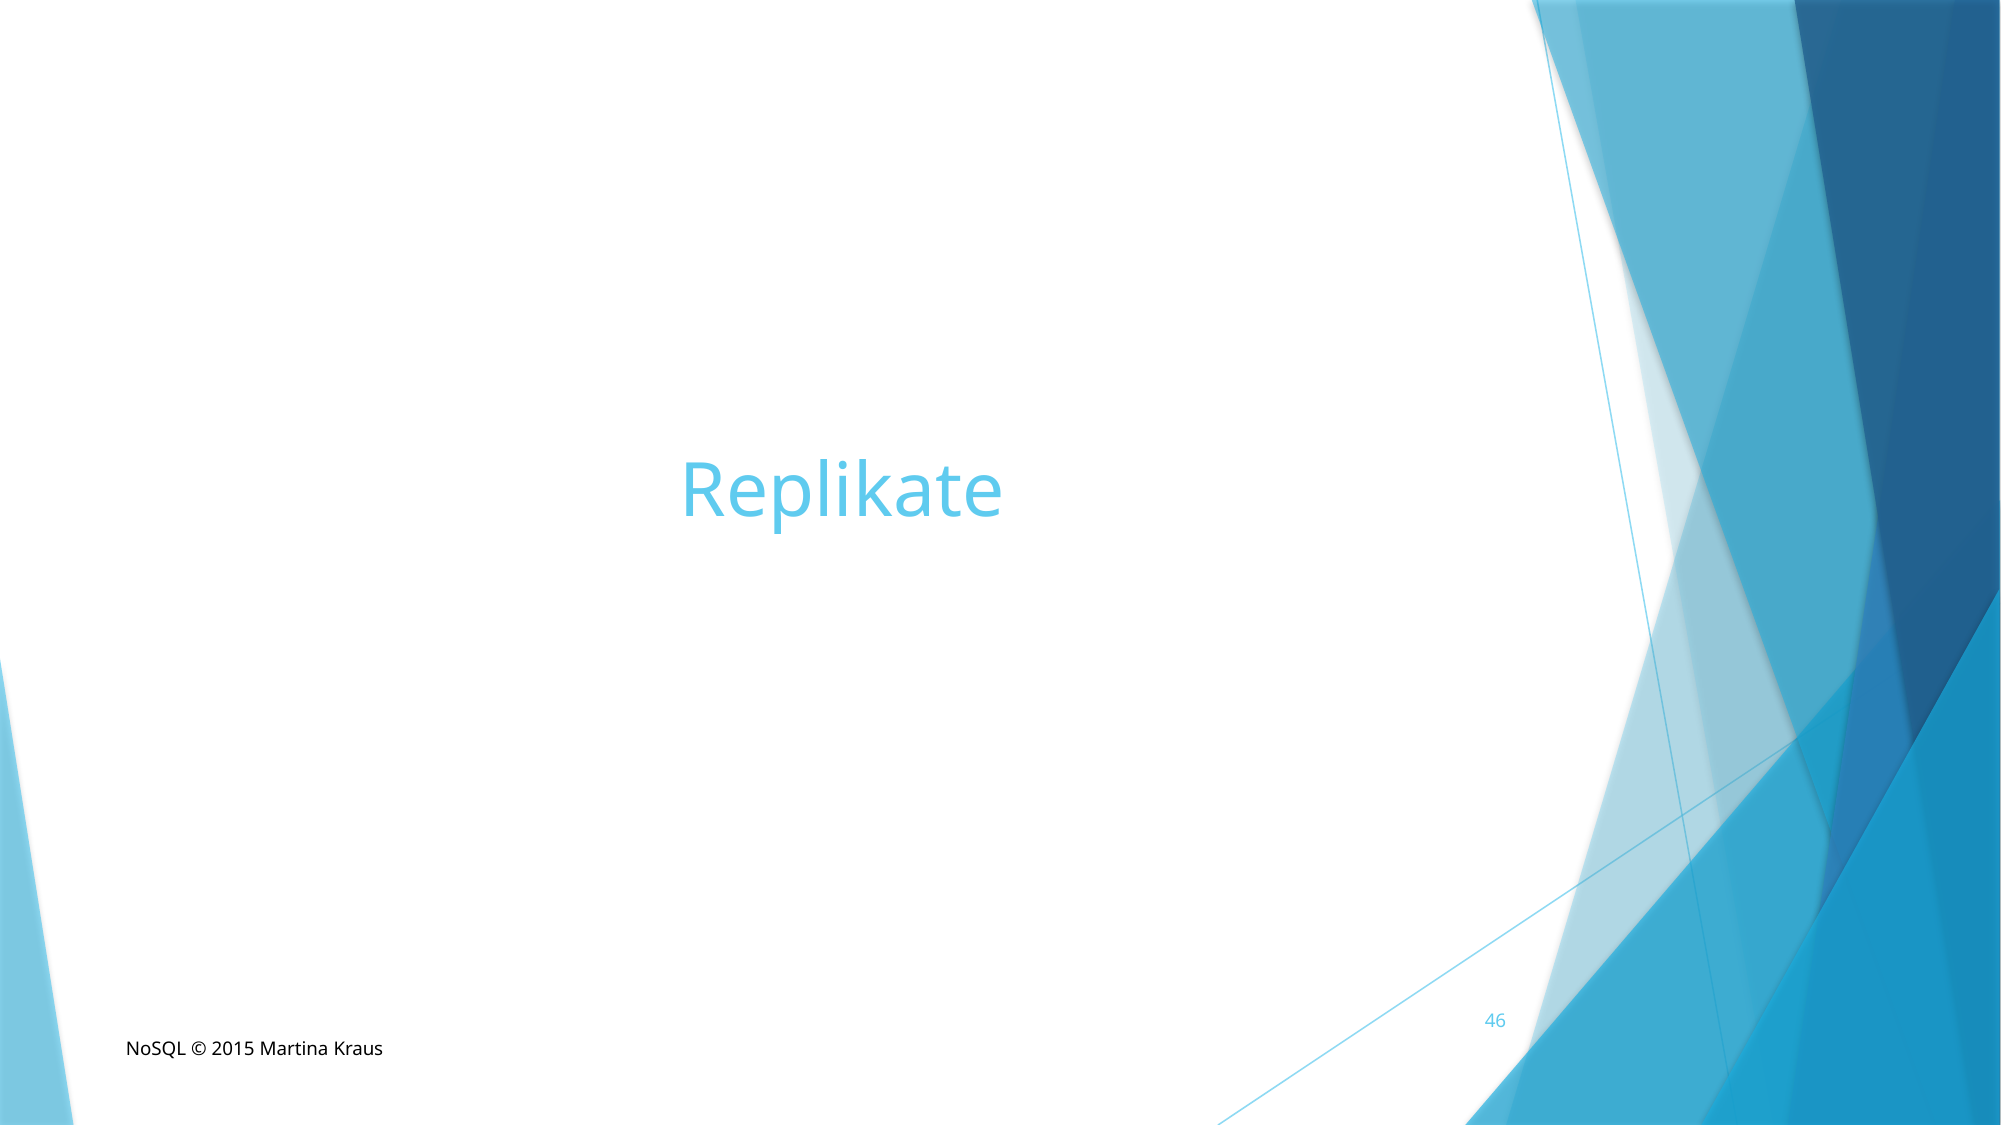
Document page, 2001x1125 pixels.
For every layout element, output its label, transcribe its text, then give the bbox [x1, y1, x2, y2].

title Replikate [136, 434, 1548, 652]
footer NoSQL © 2015 Martina Kraus [111, 1028, 1145, 1089]
slide_number 46 [1409, 991, 1522, 1051]
